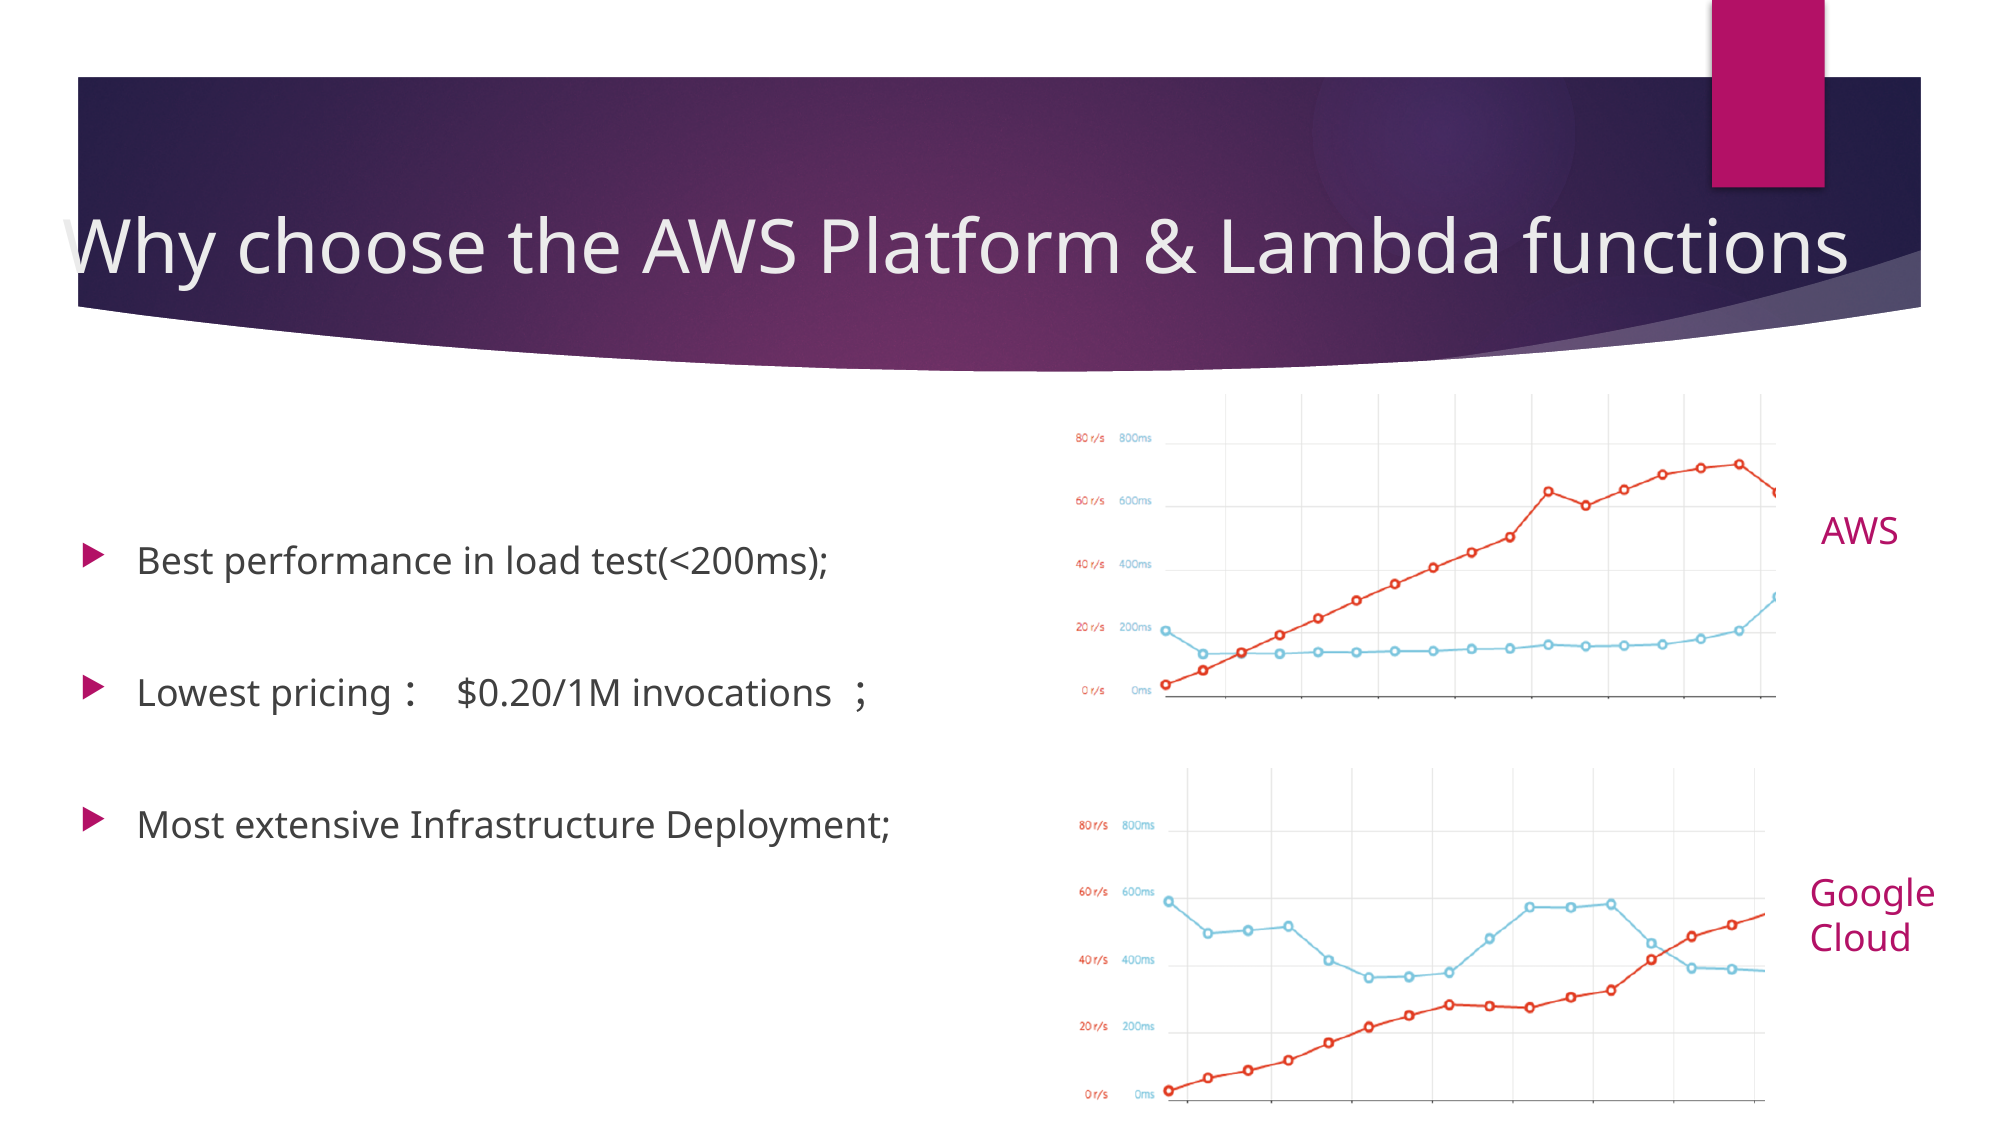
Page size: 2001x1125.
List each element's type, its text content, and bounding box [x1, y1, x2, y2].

picture [1060, 768, 1766, 1110]
list Best performance in load test(<200ms); Lowest pricing： $0.20/1M invocations ； Most extensive Infrastructure Deployment; [65, 529, 1027, 915]
text_box AWS [1806, 499, 1915, 560]
picture [1060, 393, 1776, 710]
text_box Google Cloud [1794, 861, 1979, 967]
title Why choose the AWS Platform & Lambda functions [48, 185, 1949, 302]
